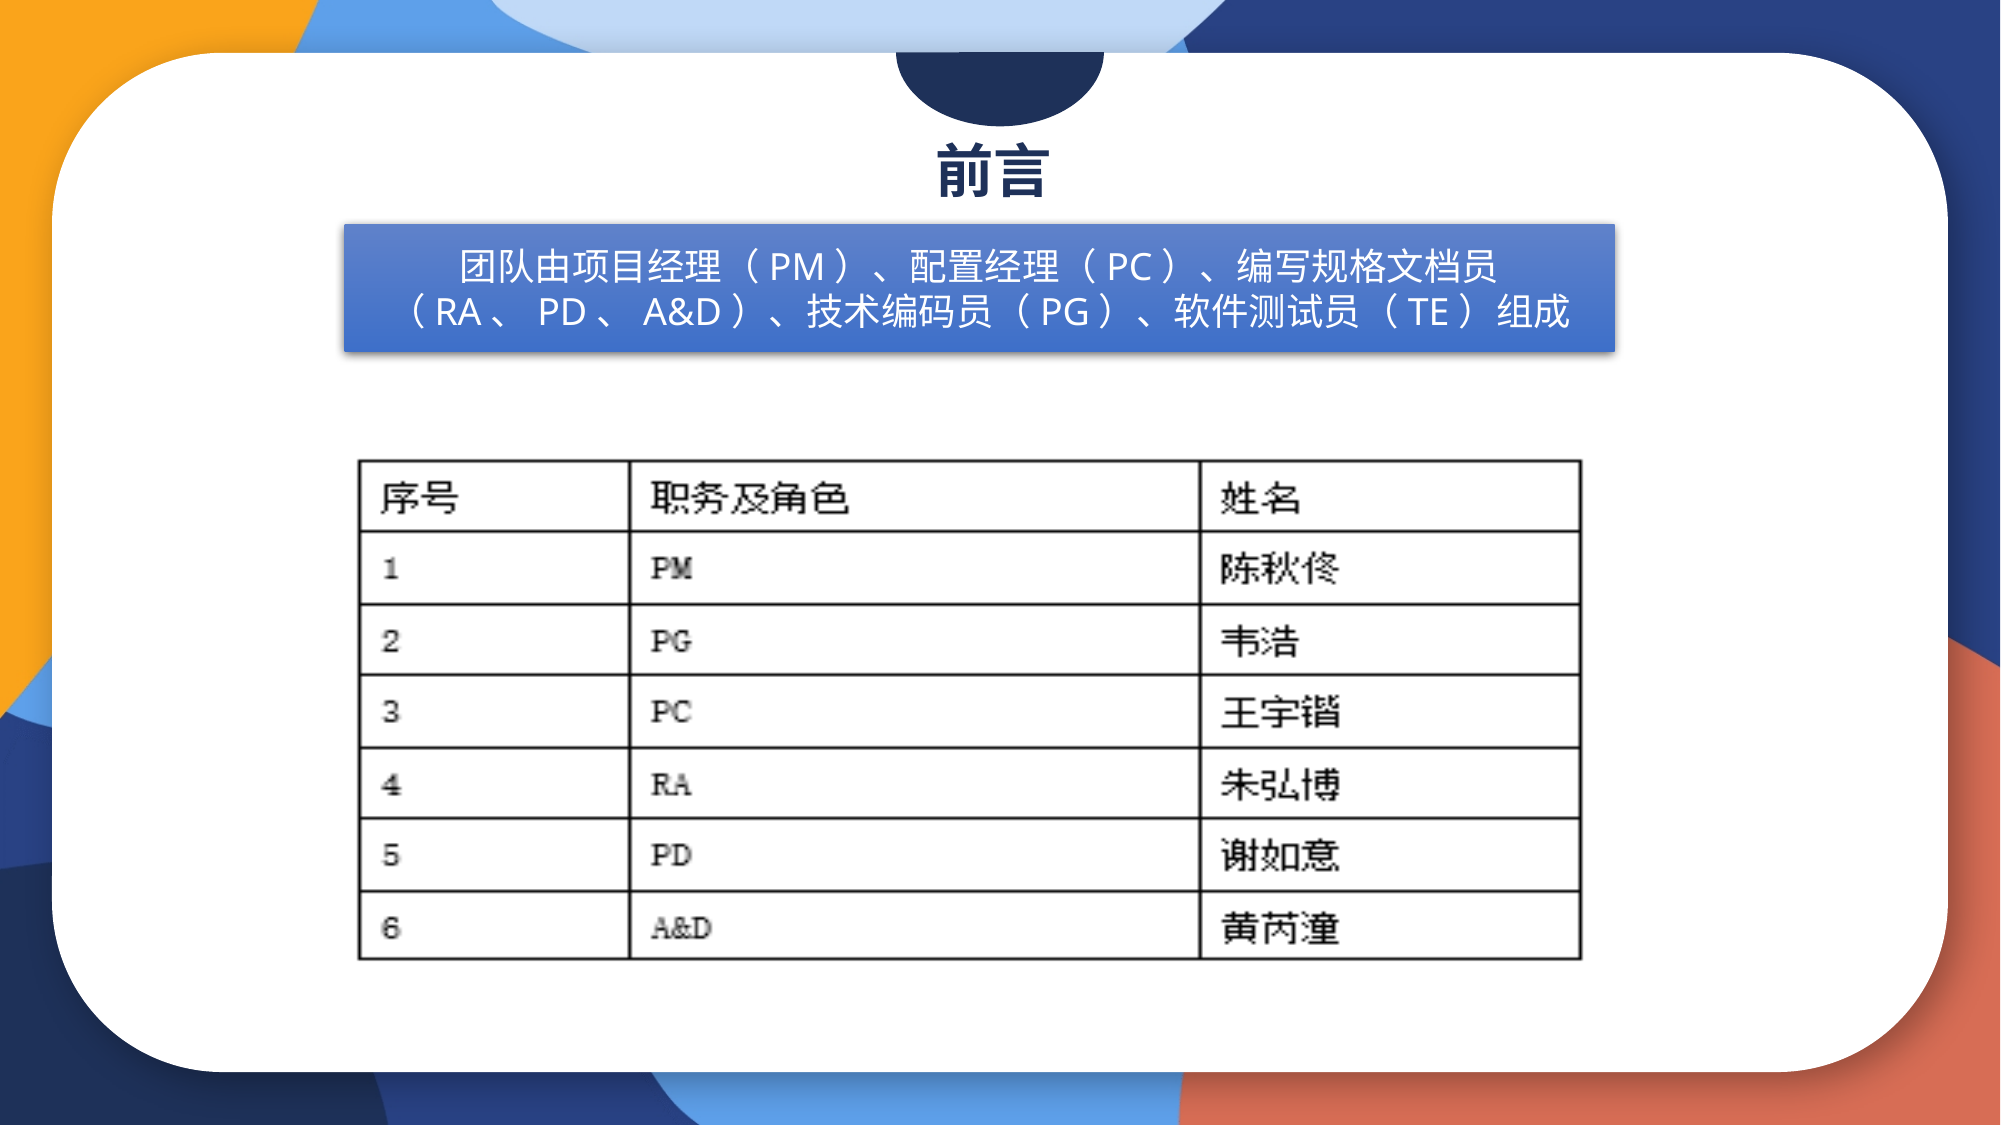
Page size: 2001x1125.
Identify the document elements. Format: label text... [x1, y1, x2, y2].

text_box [896, 0, 1104, 213]
text_box [51, 52, 1948, 1073]
picture [0, 0, 2001, 1125]
picture [309, 427, 1650, 999]
text_box 团队由项目经理（PM）、配置经理（PC）、编写规格文档员（RA、PD、A&D）、技术编码员（PG）、软件测试员（TE）组成 [344, 224, 1615, 352]
